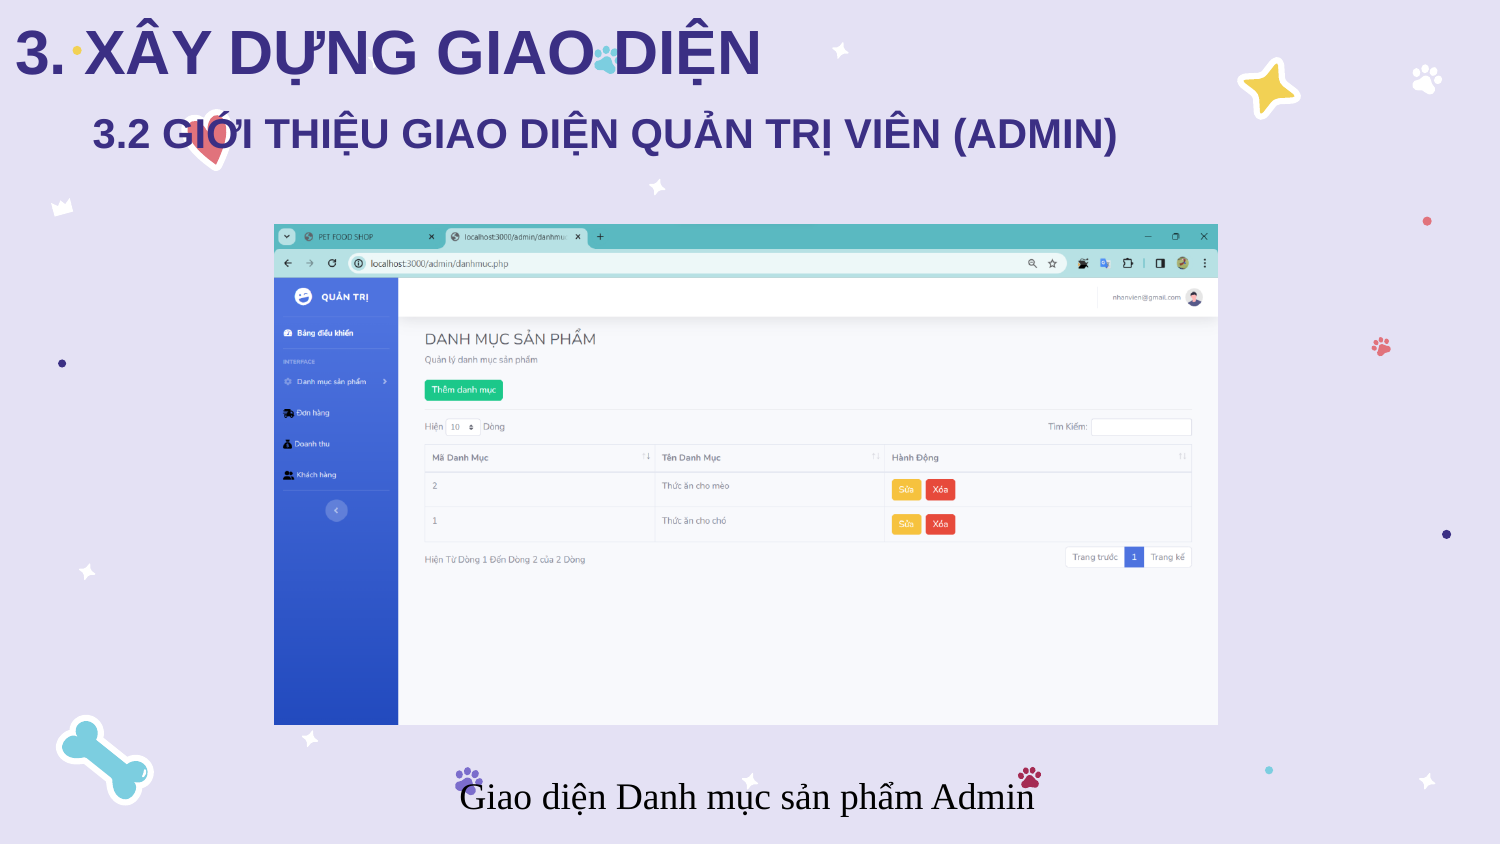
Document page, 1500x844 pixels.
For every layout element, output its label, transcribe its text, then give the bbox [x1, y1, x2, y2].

text_box 3.2 GIỚI THIỆU GIAO DIỆN QUẢN TRỊ VIÊN (ADMIN) [2, 91, 1500, 186]
picture [273, 224, 1218, 726]
text_box 3. XÂY DỰNG GIAO DIỆN [0, 0, 1500, 91]
text_box Giao diện Danh mục sản phẩm Admin [277, 764, 1218, 825]
